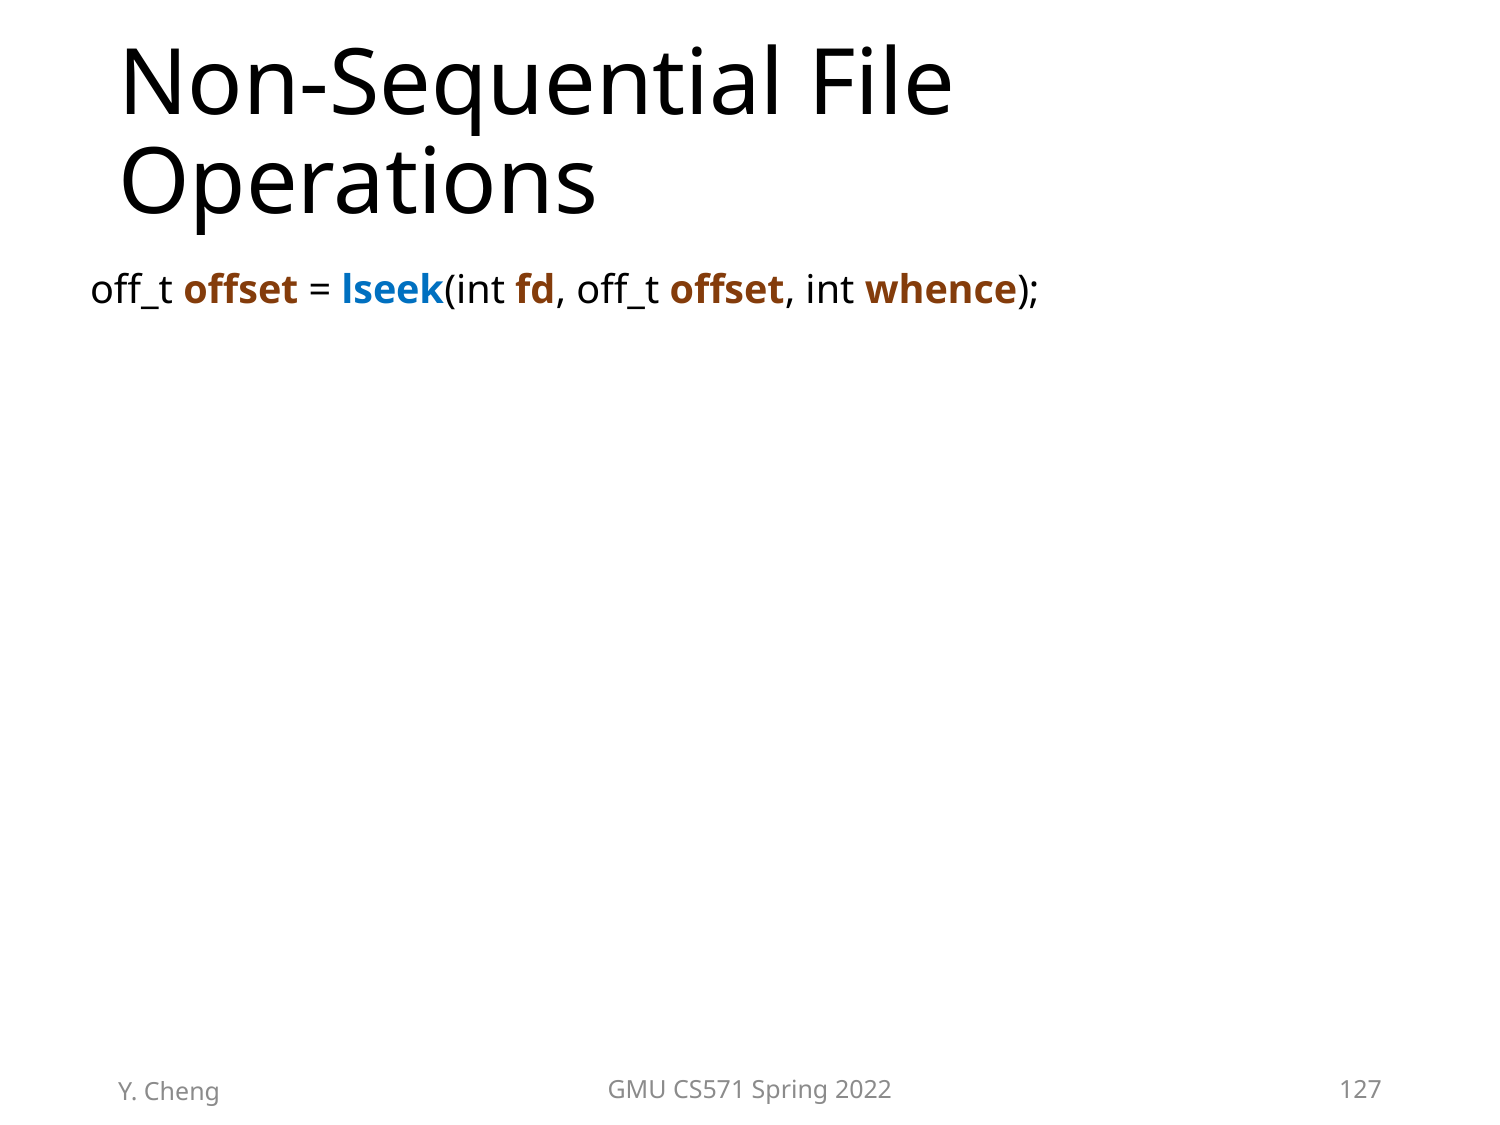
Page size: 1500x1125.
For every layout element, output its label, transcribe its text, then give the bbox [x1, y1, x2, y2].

footer GMU CS571 Spring 2022 [496, 1060, 1004, 1121]
title Non-Sequential File Operations [103, 25, 1397, 243]
slide_number 127 [1059, 1060, 1397, 1121]
list off_t offset = lseek(int fd, off_t offset, int whence); [75, 262, 1425, 1005]
slide_number Y. Cheng [103, 1060, 441, 1121]
